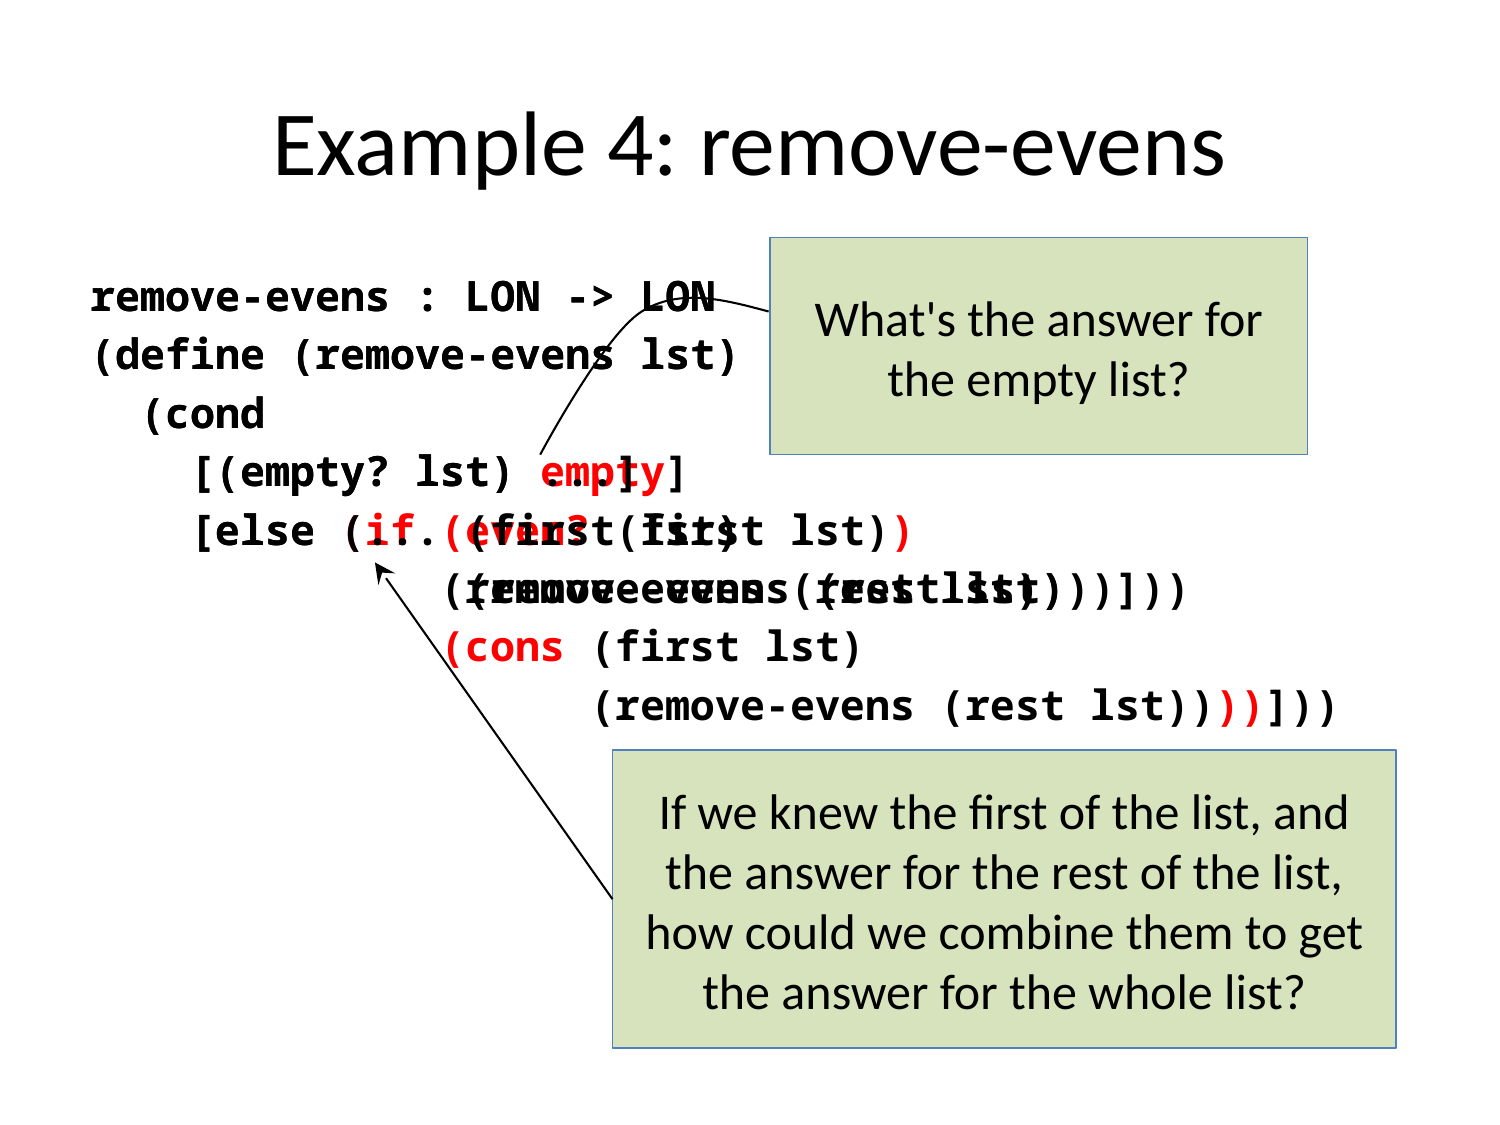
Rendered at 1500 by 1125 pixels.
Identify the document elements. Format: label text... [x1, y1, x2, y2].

list remove-evens : LON -> LON (define (remove-evens lst) (cond [(empty? lst) ...] [else (... (first lst) (remove-evens (rest lst)))])) [75, 262, 1425, 1005]
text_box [374, 562, 1397, 1049]
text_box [539, 237, 1308, 455]
title Example 4: remove-evens [75, 45, 1425, 233]
